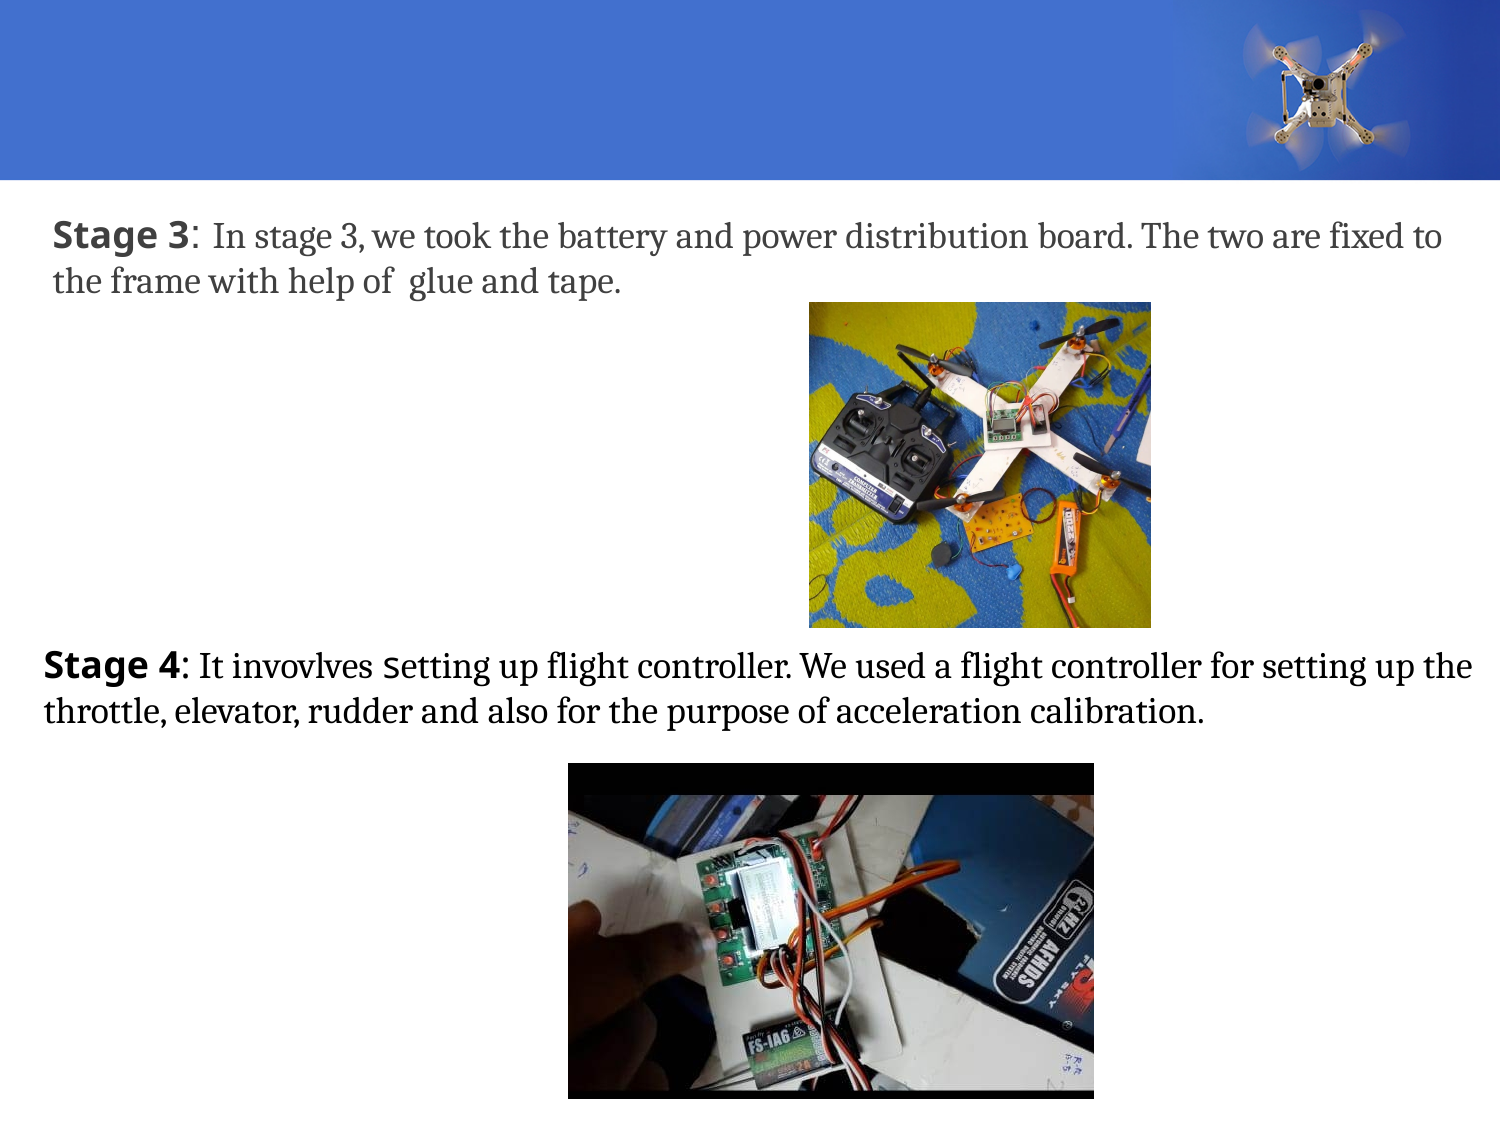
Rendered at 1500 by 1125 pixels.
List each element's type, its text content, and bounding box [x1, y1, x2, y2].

list Stage 3: In stage 3, we took the battery and power distribution board. The two are fixed to the frame with help of glue and tape. [38, 205, 1500, 303]
text_box Stage 4: It invovlves setting up flight controller. We used a flight controller for setting up the throttle, elevator, rudder and also for the purpose of acceleration calibration. [28, 633, 1500, 738]
picture [0, 0, 1500, 1125]
title [60, 97, 1500, 179]
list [567, 763, 1094, 1100]
